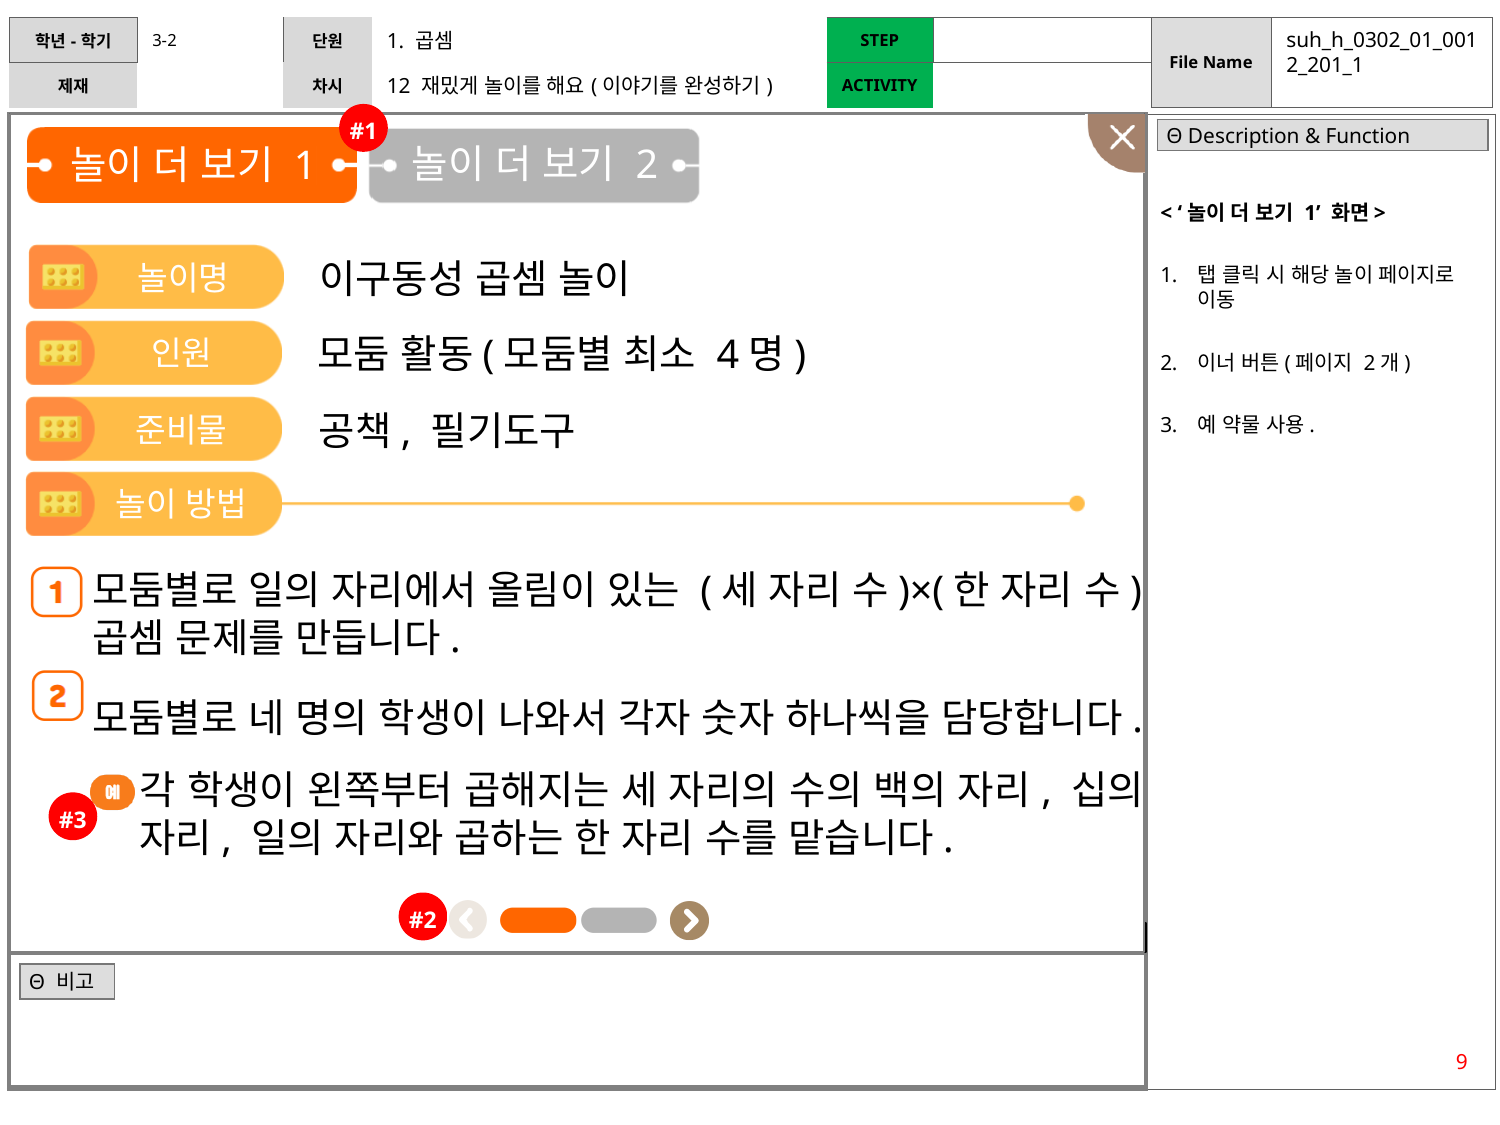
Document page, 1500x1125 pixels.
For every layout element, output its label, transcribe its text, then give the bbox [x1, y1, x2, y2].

table_header Θ Description & Function [1158, 120, 1487, 150]
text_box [25, 318, 282, 386]
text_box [447, 898, 710, 941]
text_box suh_h_0302_01_0012_201_1 [1271, 18, 1500, 84]
picture [87, 772, 136, 811]
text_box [25, 395, 282, 463]
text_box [27, 243, 284, 311]
text_box #1 [343, 101, 384, 111]
text_box < ‘놀이 더 보기 1’ 화면> 탭 클릭 시 해당 놀이 페이지로 이동 이너 버튼(페이지 2개) 예 약물 사용. [1149, 160, 1500, 445]
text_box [27, 127, 357, 203]
picture [29, 564, 85, 620]
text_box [10, 113, 1145, 953]
picture [29, 666, 85, 725]
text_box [23, 467, 1097, 540]
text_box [365, 126, 713, 205]
